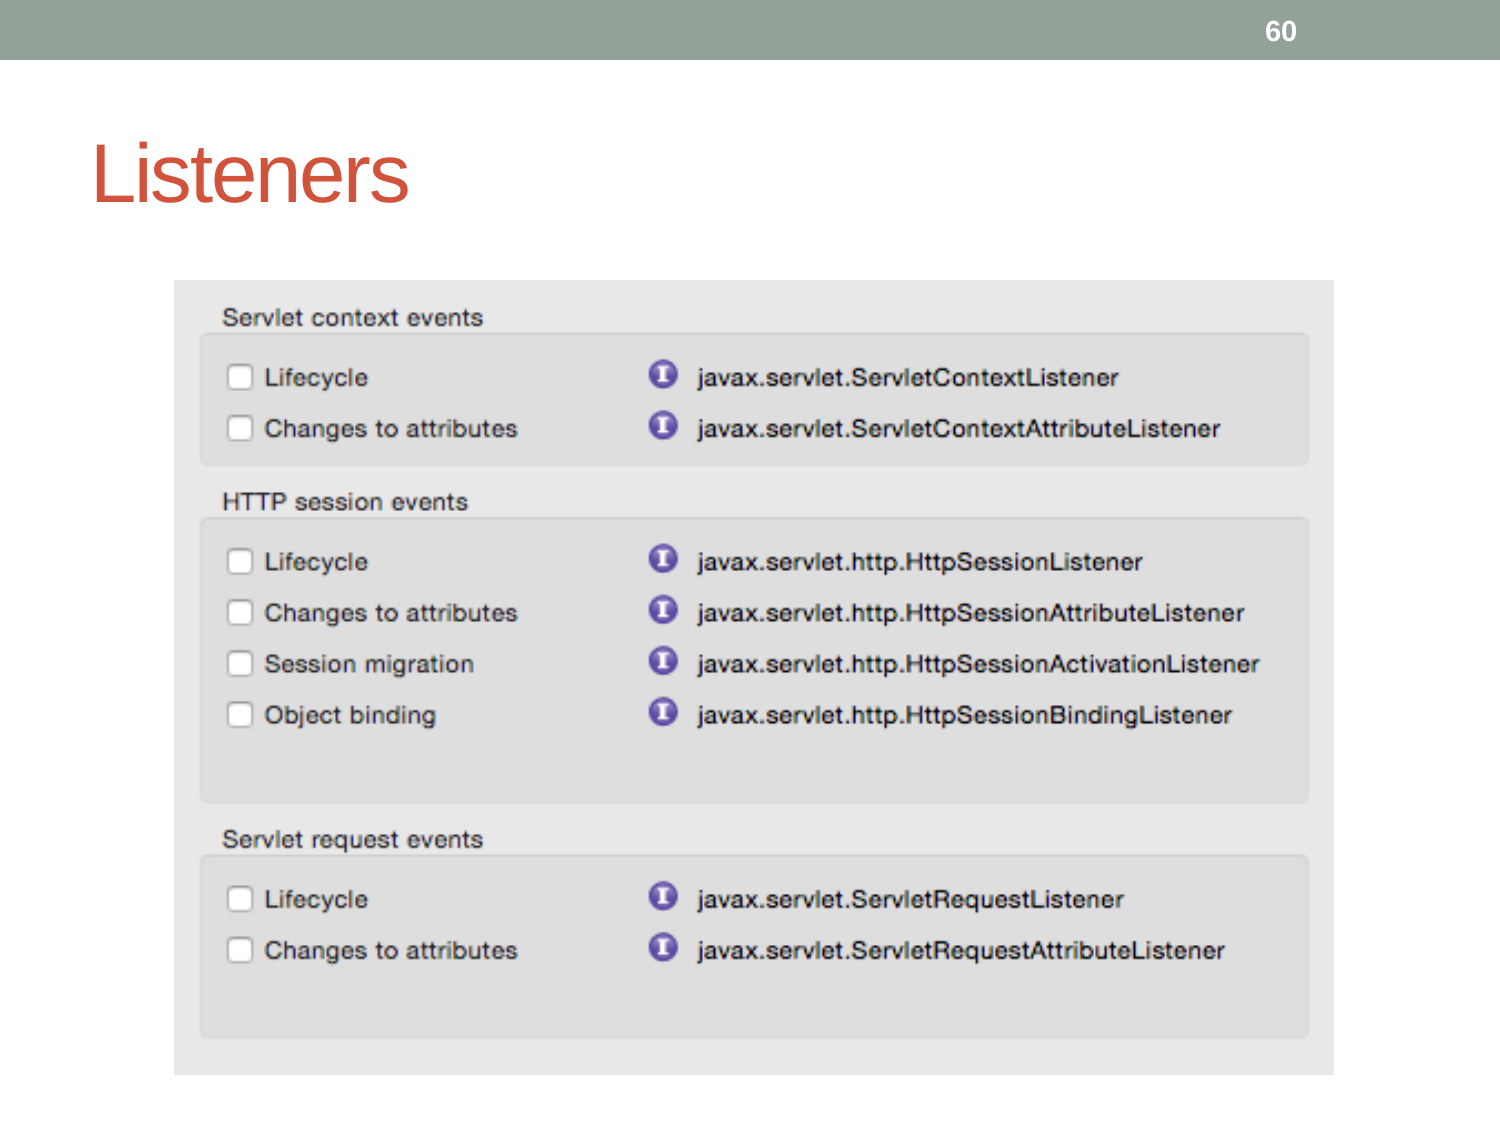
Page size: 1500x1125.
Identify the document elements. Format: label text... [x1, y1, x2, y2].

slide_number 60 [1250, 3, 1425, 57]
picture [174, 280, 1334, 1076]
title Listeners [75, 87, 1425, 250]
